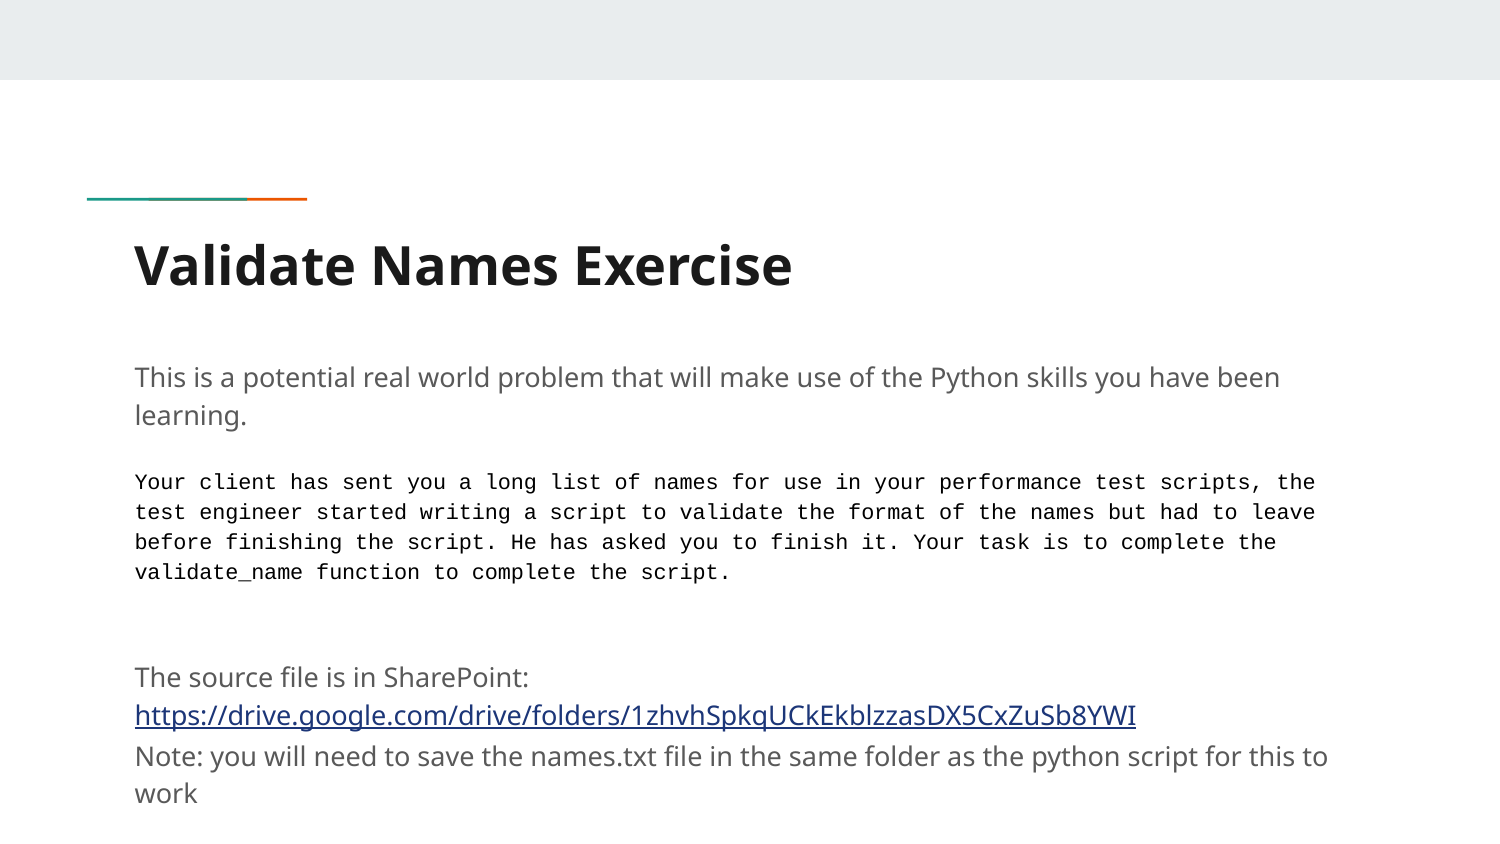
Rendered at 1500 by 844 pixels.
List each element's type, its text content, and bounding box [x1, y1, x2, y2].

title Validate Names Exercise [119, 216, 1381, 305]
list This is a potential real world problem that will make use of the Python skills you have been learning. Your client has sent you a long list of names for use in your performance test scripts, the test engineer started writing a script to validate the format of the names but had to leave before finishing the script. He has asked you to finish it. Your task is to complete the validate_name function to complete the script. The source file is in SharePoint: https://drive.google.com/drive/folders/1zhvhSpkqUCkEkblzzasDX5CxZuSb8YWI Note: you will need to save the names.txt file in the same folder as the python script for this to work Try to avoid looking at the solution until you have completed the exercise [119, 341, 1381, 812]
